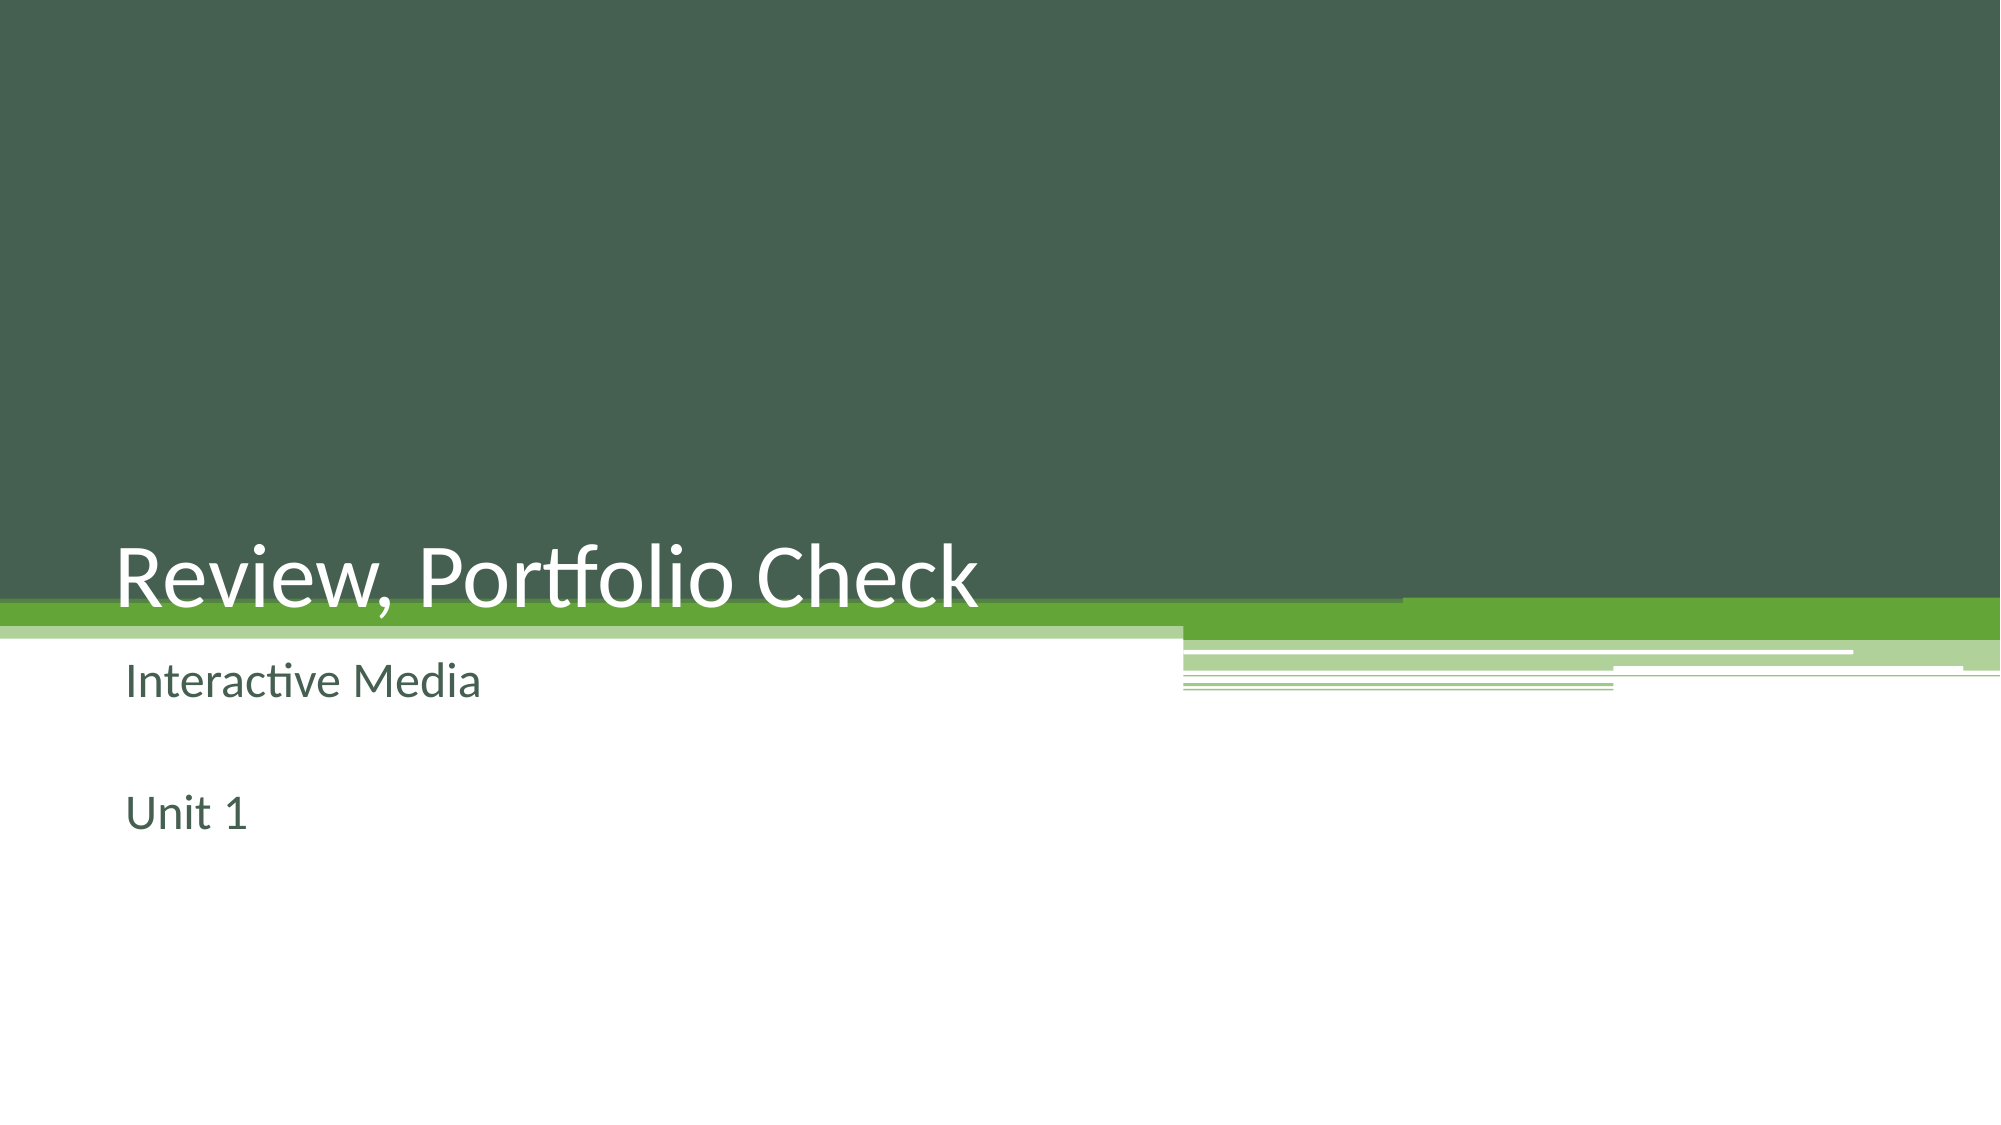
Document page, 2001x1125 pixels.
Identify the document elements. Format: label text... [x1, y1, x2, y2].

subtitle Interactive Media Unit 1 [99, 639, 1184, 928]
title Review, Portfolio Check [99, 391, 1950, 633]
